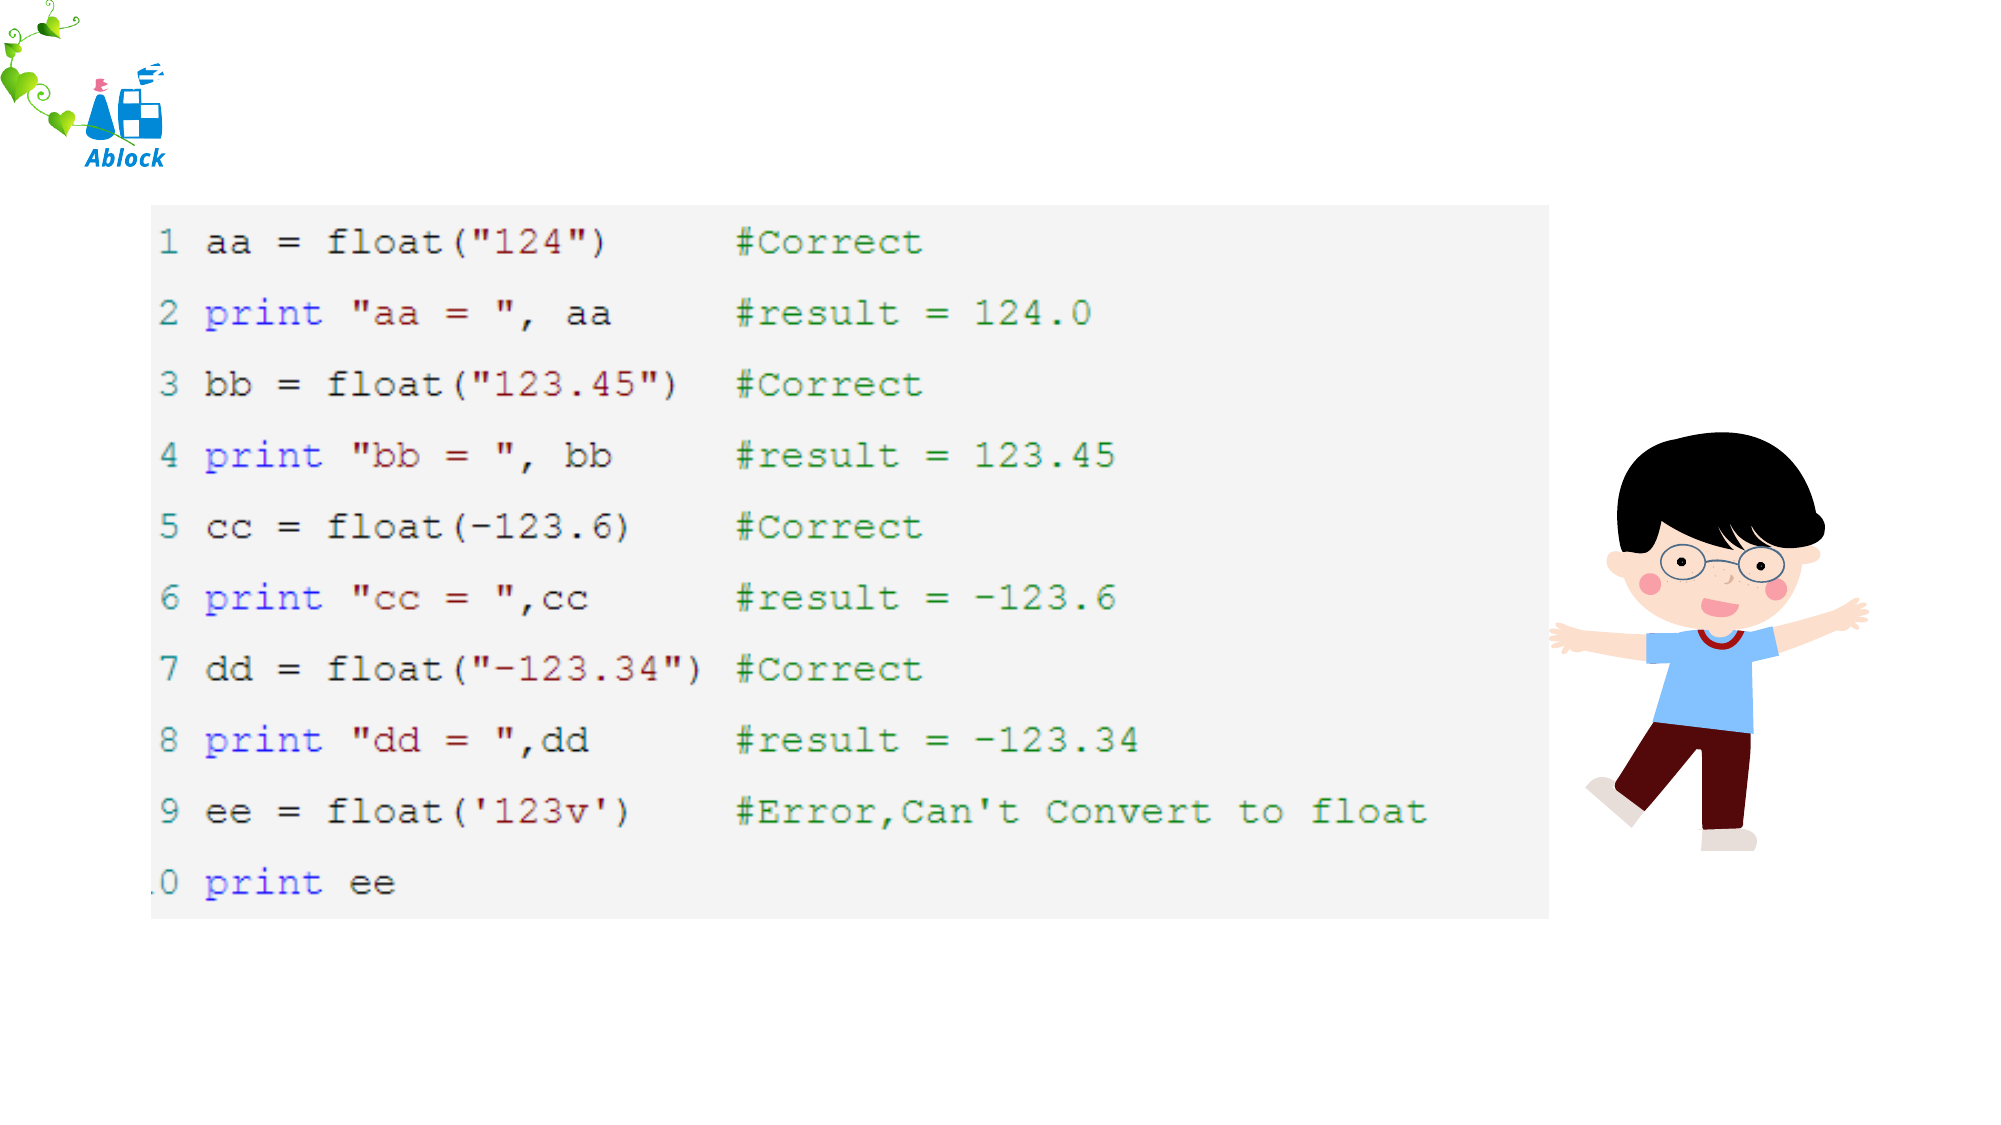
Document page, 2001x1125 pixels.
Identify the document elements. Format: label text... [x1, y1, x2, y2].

picture [0, 0, 1870, 919]
text_box 猜数字 [135, 42, 537, 103]
